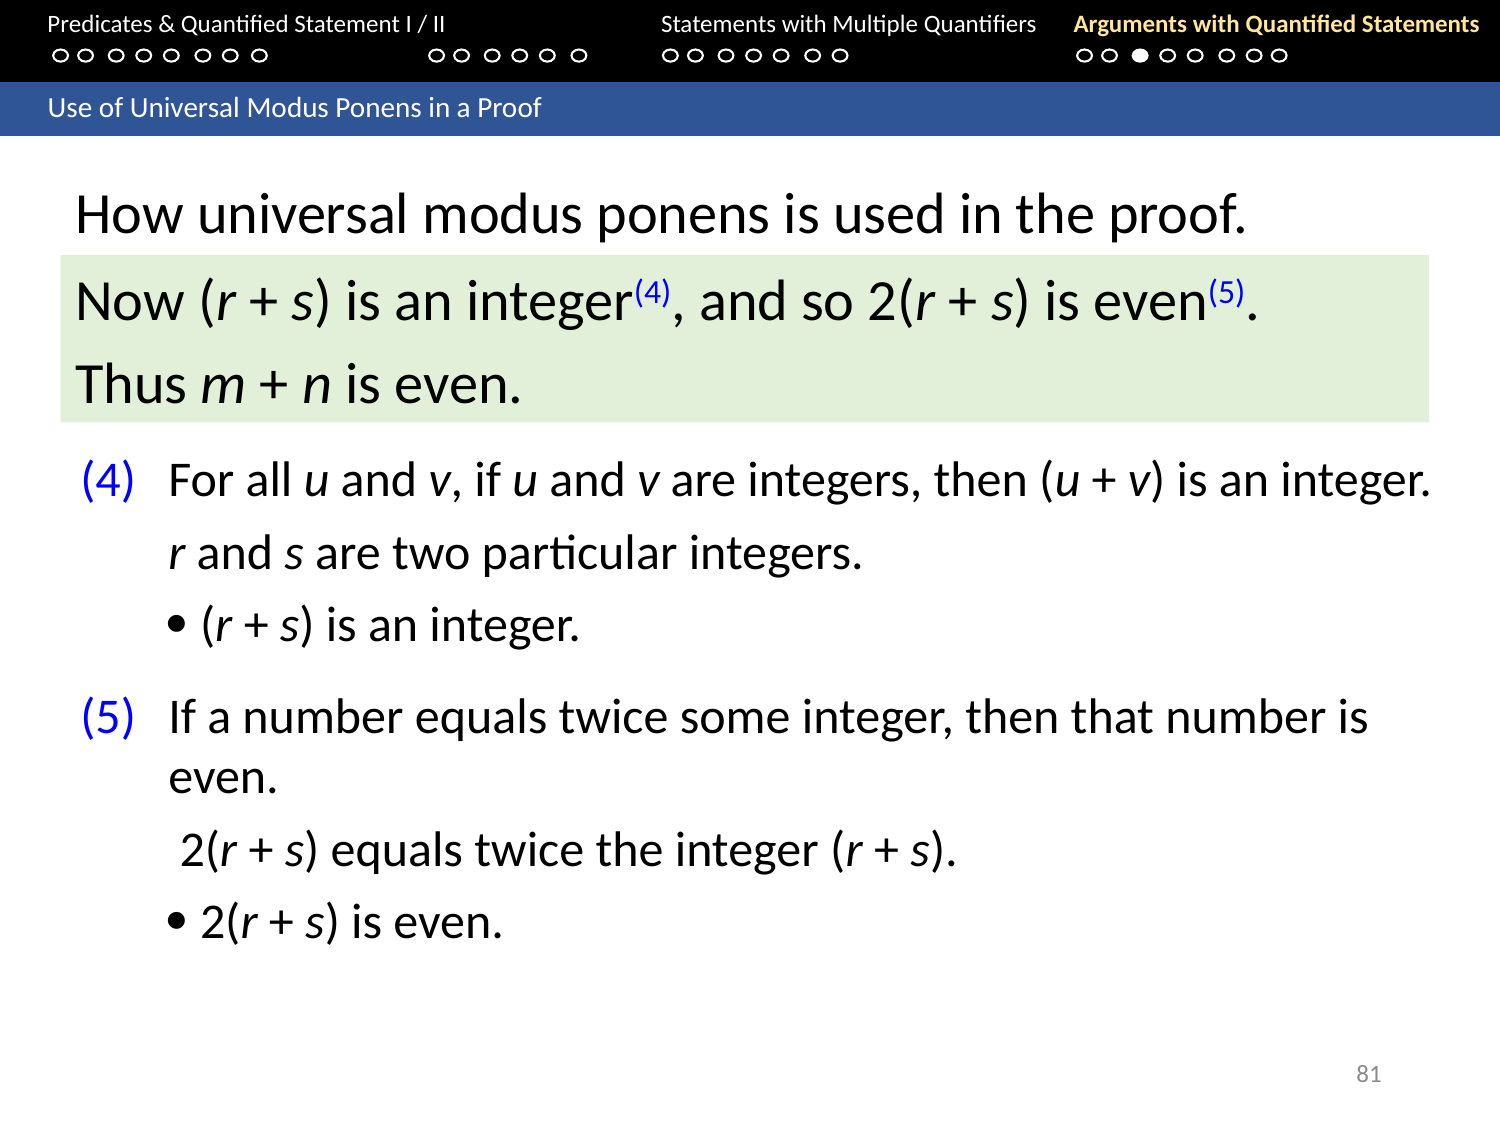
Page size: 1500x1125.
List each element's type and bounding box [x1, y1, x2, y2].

slide_number [1059, 1042, 1397, 1103]
text_box [60, 167, 1430, 253]
text_box [65, 439, 1456, 660]
text_box [65, 676, 1456, 957]
text_box [0, 0, 1500, 136]
text_box [60, 255, 1430, 423]
